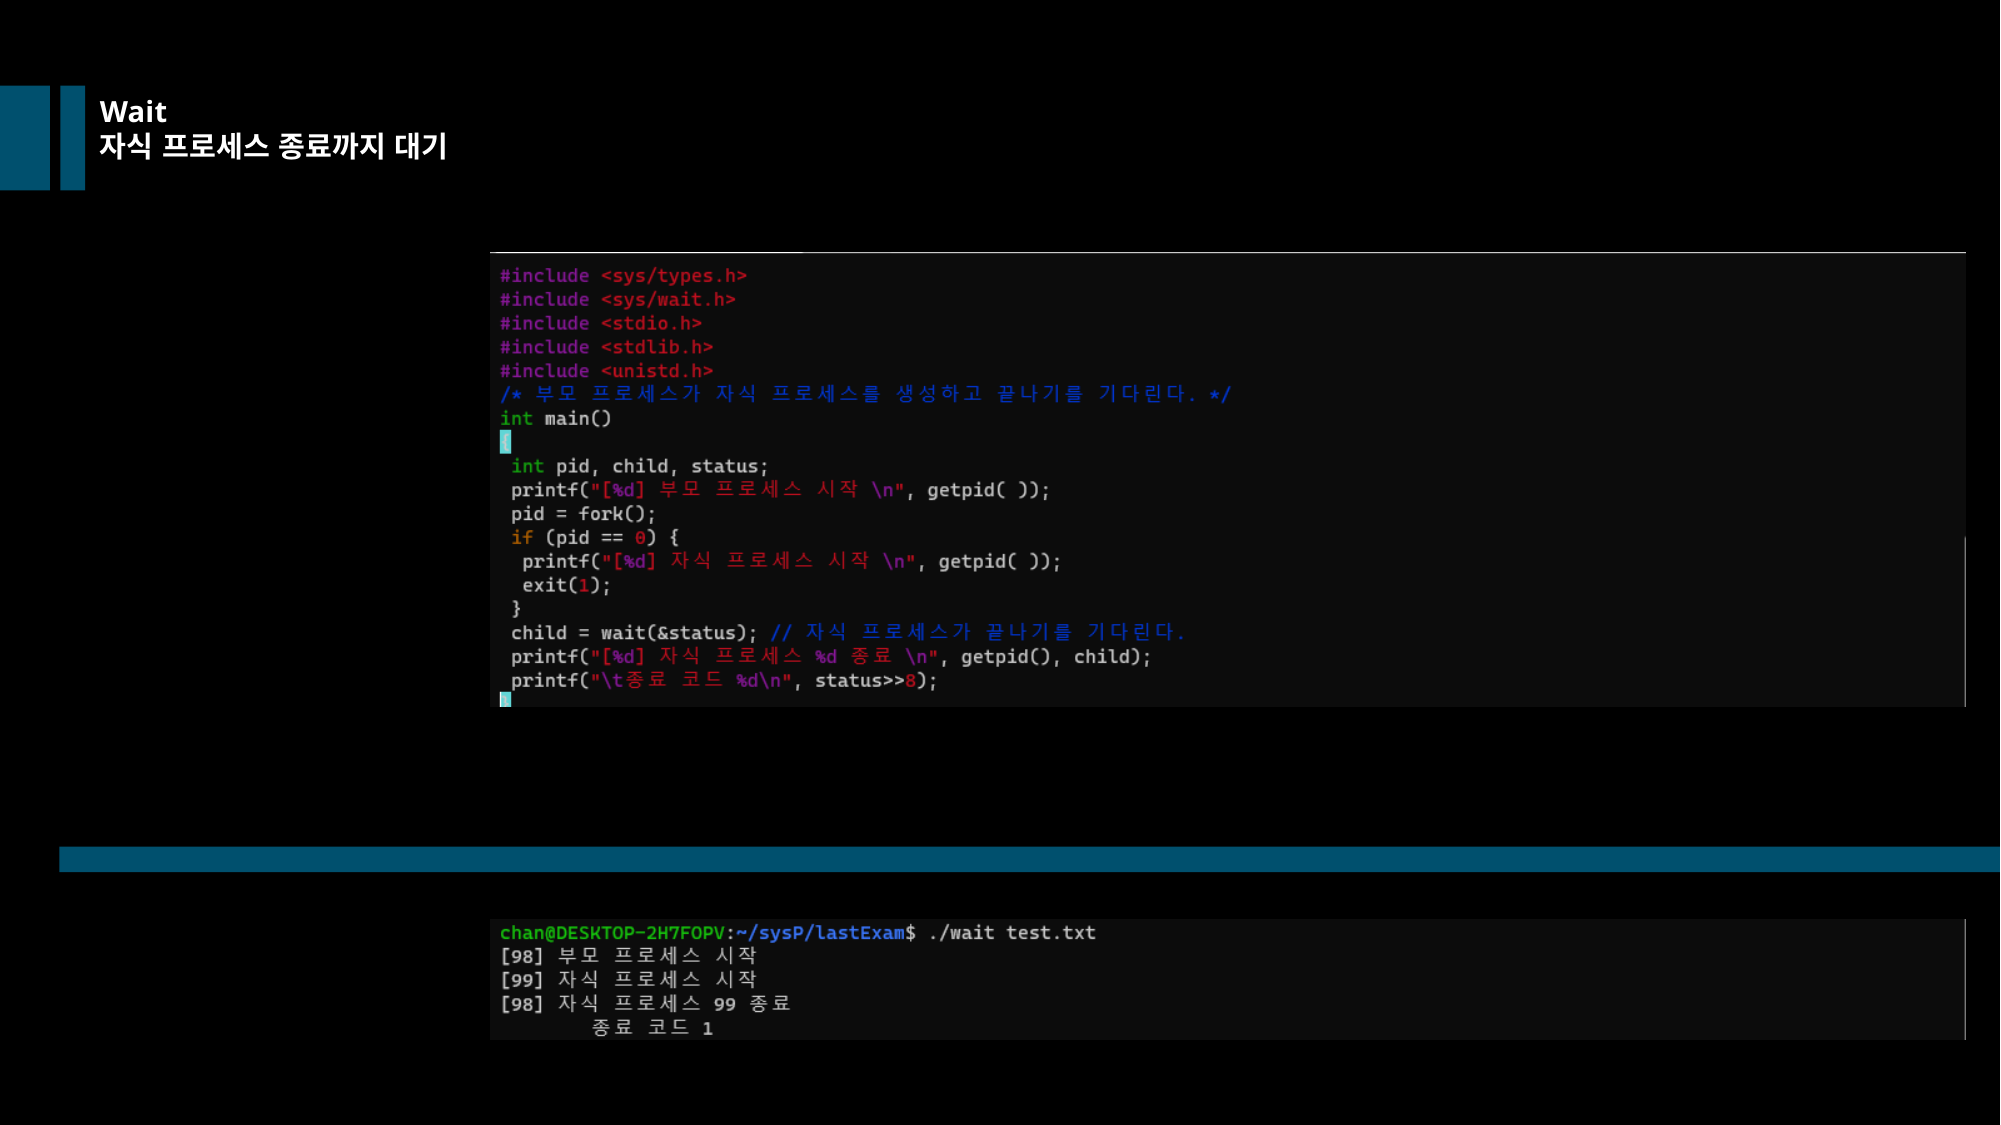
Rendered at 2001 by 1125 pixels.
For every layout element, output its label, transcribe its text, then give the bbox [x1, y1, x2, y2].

picture [490, 919, 1966, 1040]
text_box [0, 85, 51, 191]
text_box [59, 85, 86, 191]
text_box Wait 자식 프로세스 종료까지 대기 [85, 85, 669, 171]
text_box [58, 846, 2000, 873]
picture [490, 252, 1966, 707]
